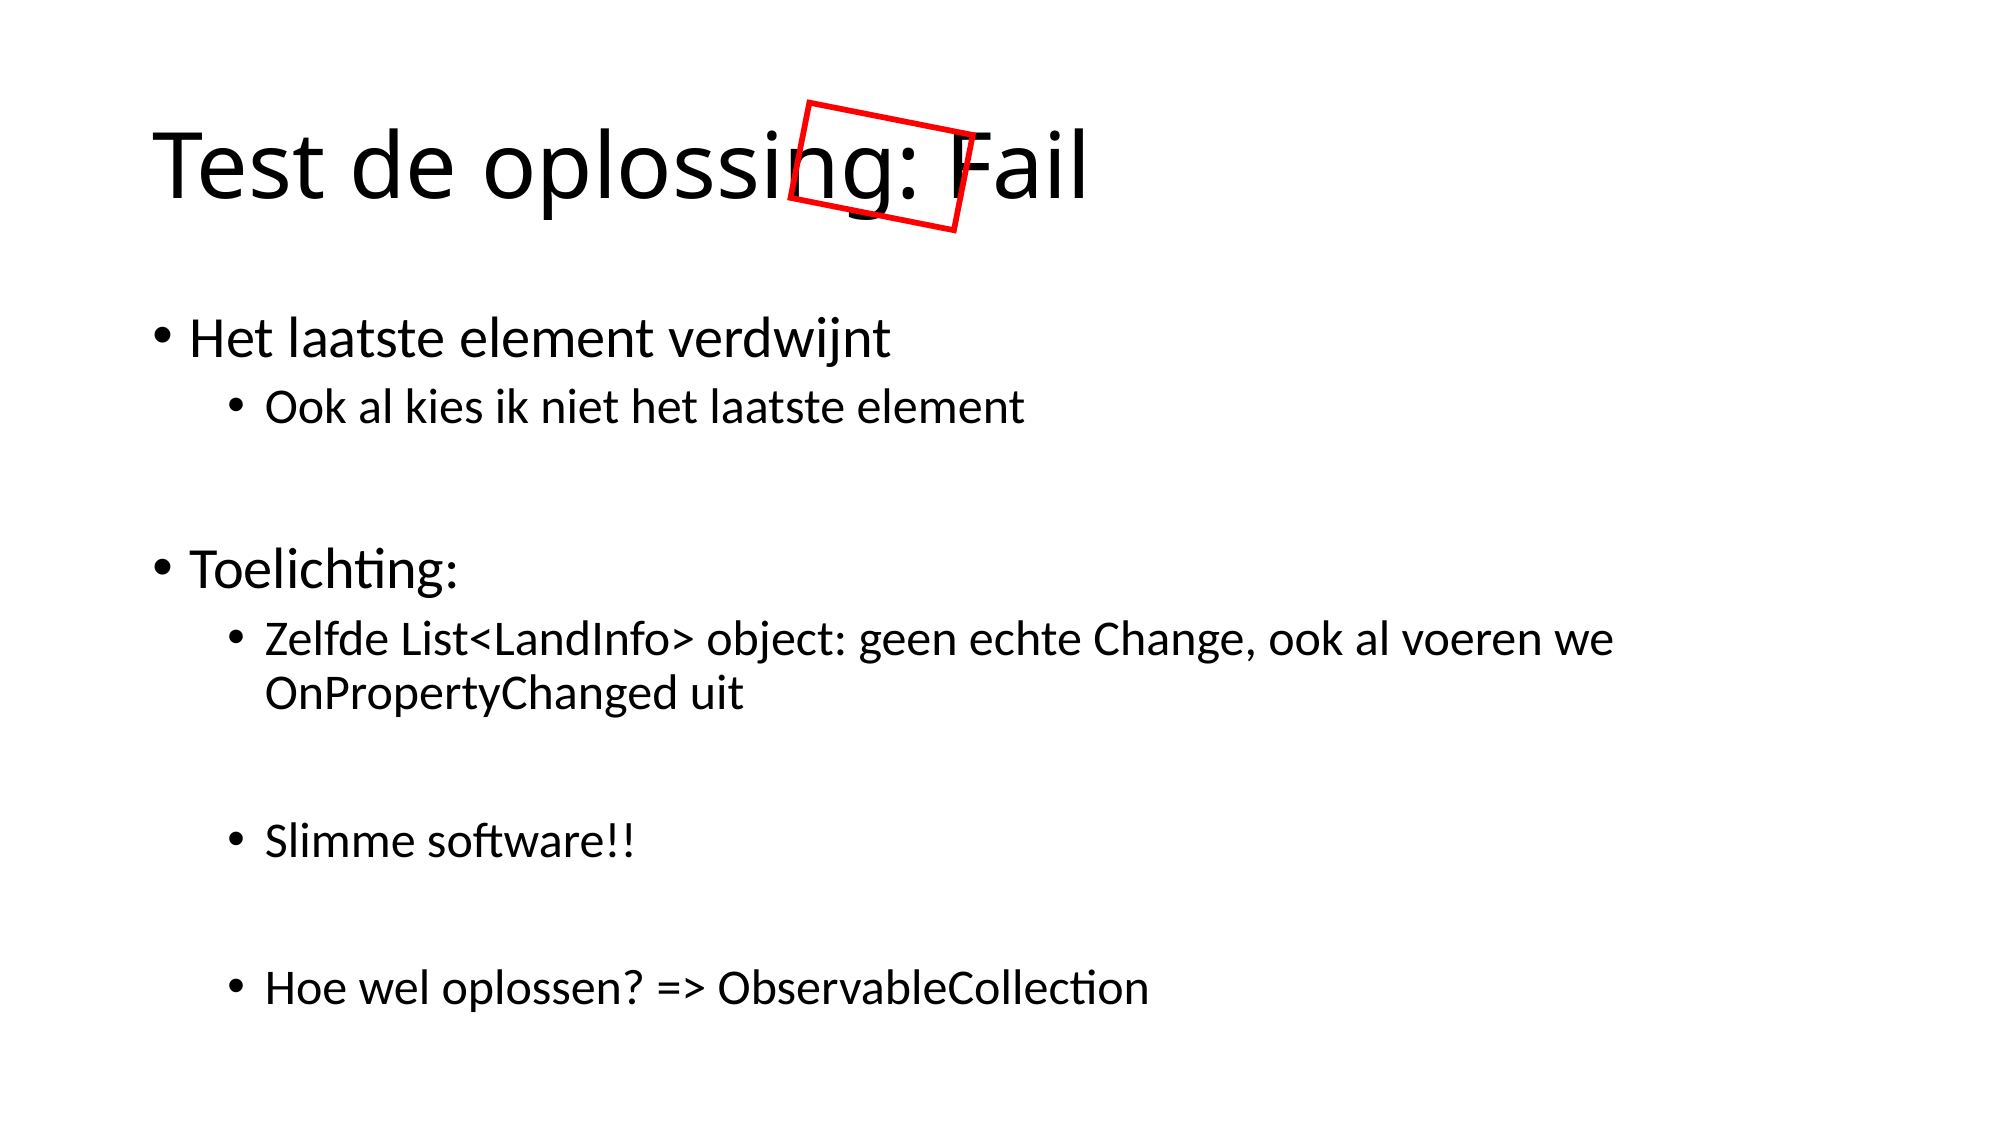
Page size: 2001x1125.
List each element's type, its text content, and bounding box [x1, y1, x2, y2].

list Het laatste element verdwijnt Ook al kies ik niet het laatste element Toelichting: Zelfde List<LandInfo> object: geen echte Change, ook al voeren we OnPropertyChanged uit Slimme software!! Hoe wel oplossen? => ObservableCollection [137, 299, 1863, 1014]
title Test de oplossing: Fail [137, 59, 1863, 278]
text_box [789, 101, 974, 232]
